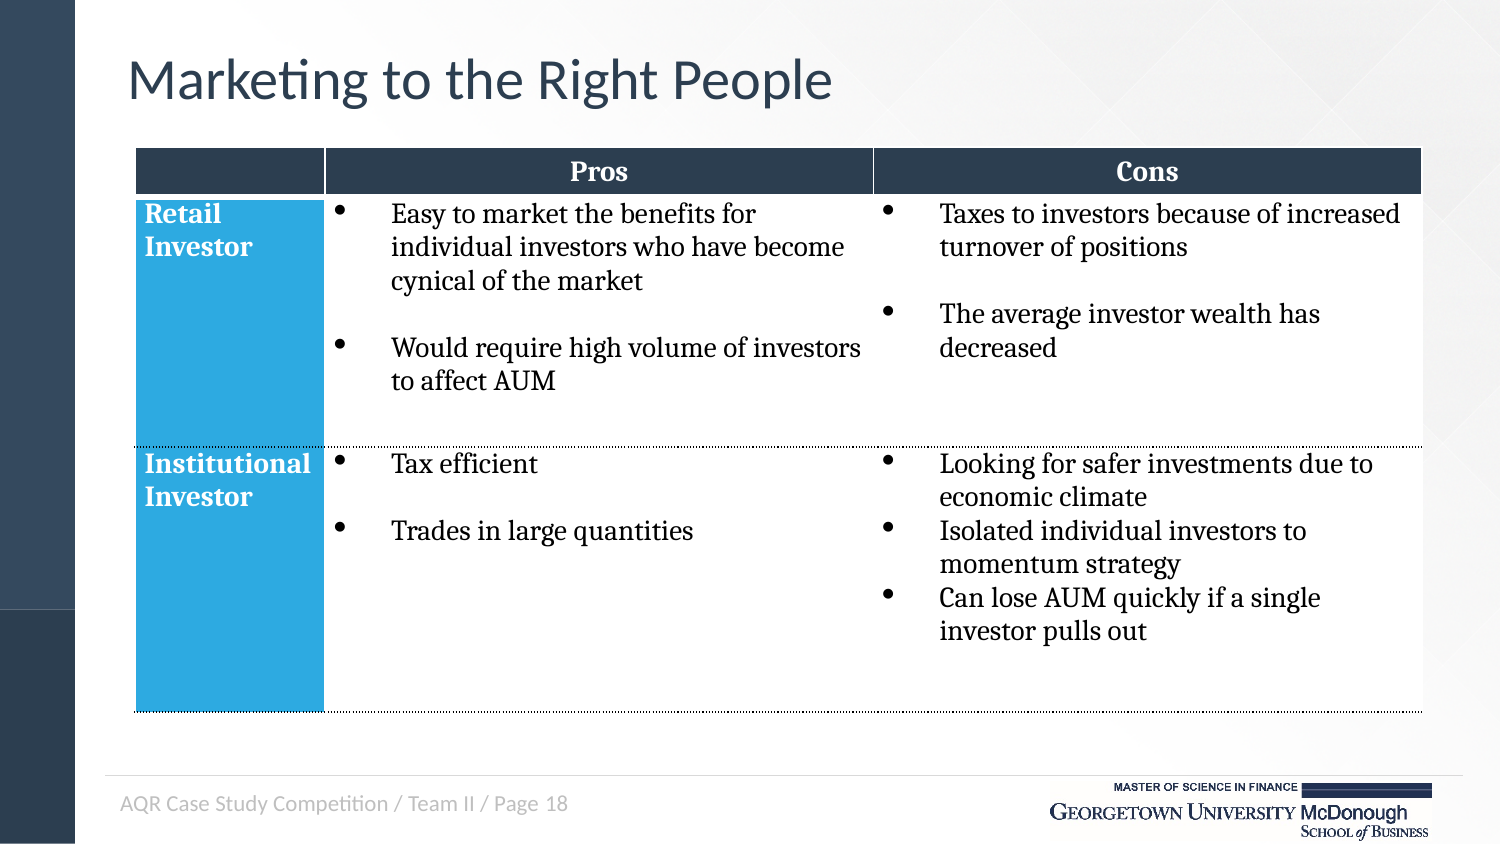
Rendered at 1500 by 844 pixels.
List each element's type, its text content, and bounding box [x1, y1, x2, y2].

table_header Cons [874, 148, 1421, 194]
title Marketing to the Right People [112, 33, 1425, 120]
table_cell Easy to market the benefits for individual investors who have become cynical of the market Would require high volume of investors to affect AUM [326, 200, 873, 447]
table_cell Tax efficient Trades in large quantities [326, 447, 873, 712]
table_cell Taxes to investors because of increased turnover of positions The average investor wealth has decreased [874, 200, 1421, 447]
table_cell Retail Investor [136, 200, 324, 447]
picture [75, 0, 1500, 844]
table_cell Looking for safer investments due to economic climate Isolated individual investors to momentum strategy Can lose AUM quickly if a single investor pulls out [874, 447, 1421, 712]
table_header [136, 148, 324, 194]
table_header Pros [326, 148, 873, 194]
table_cell Institutional Investor [136, 447, 324, 712]
